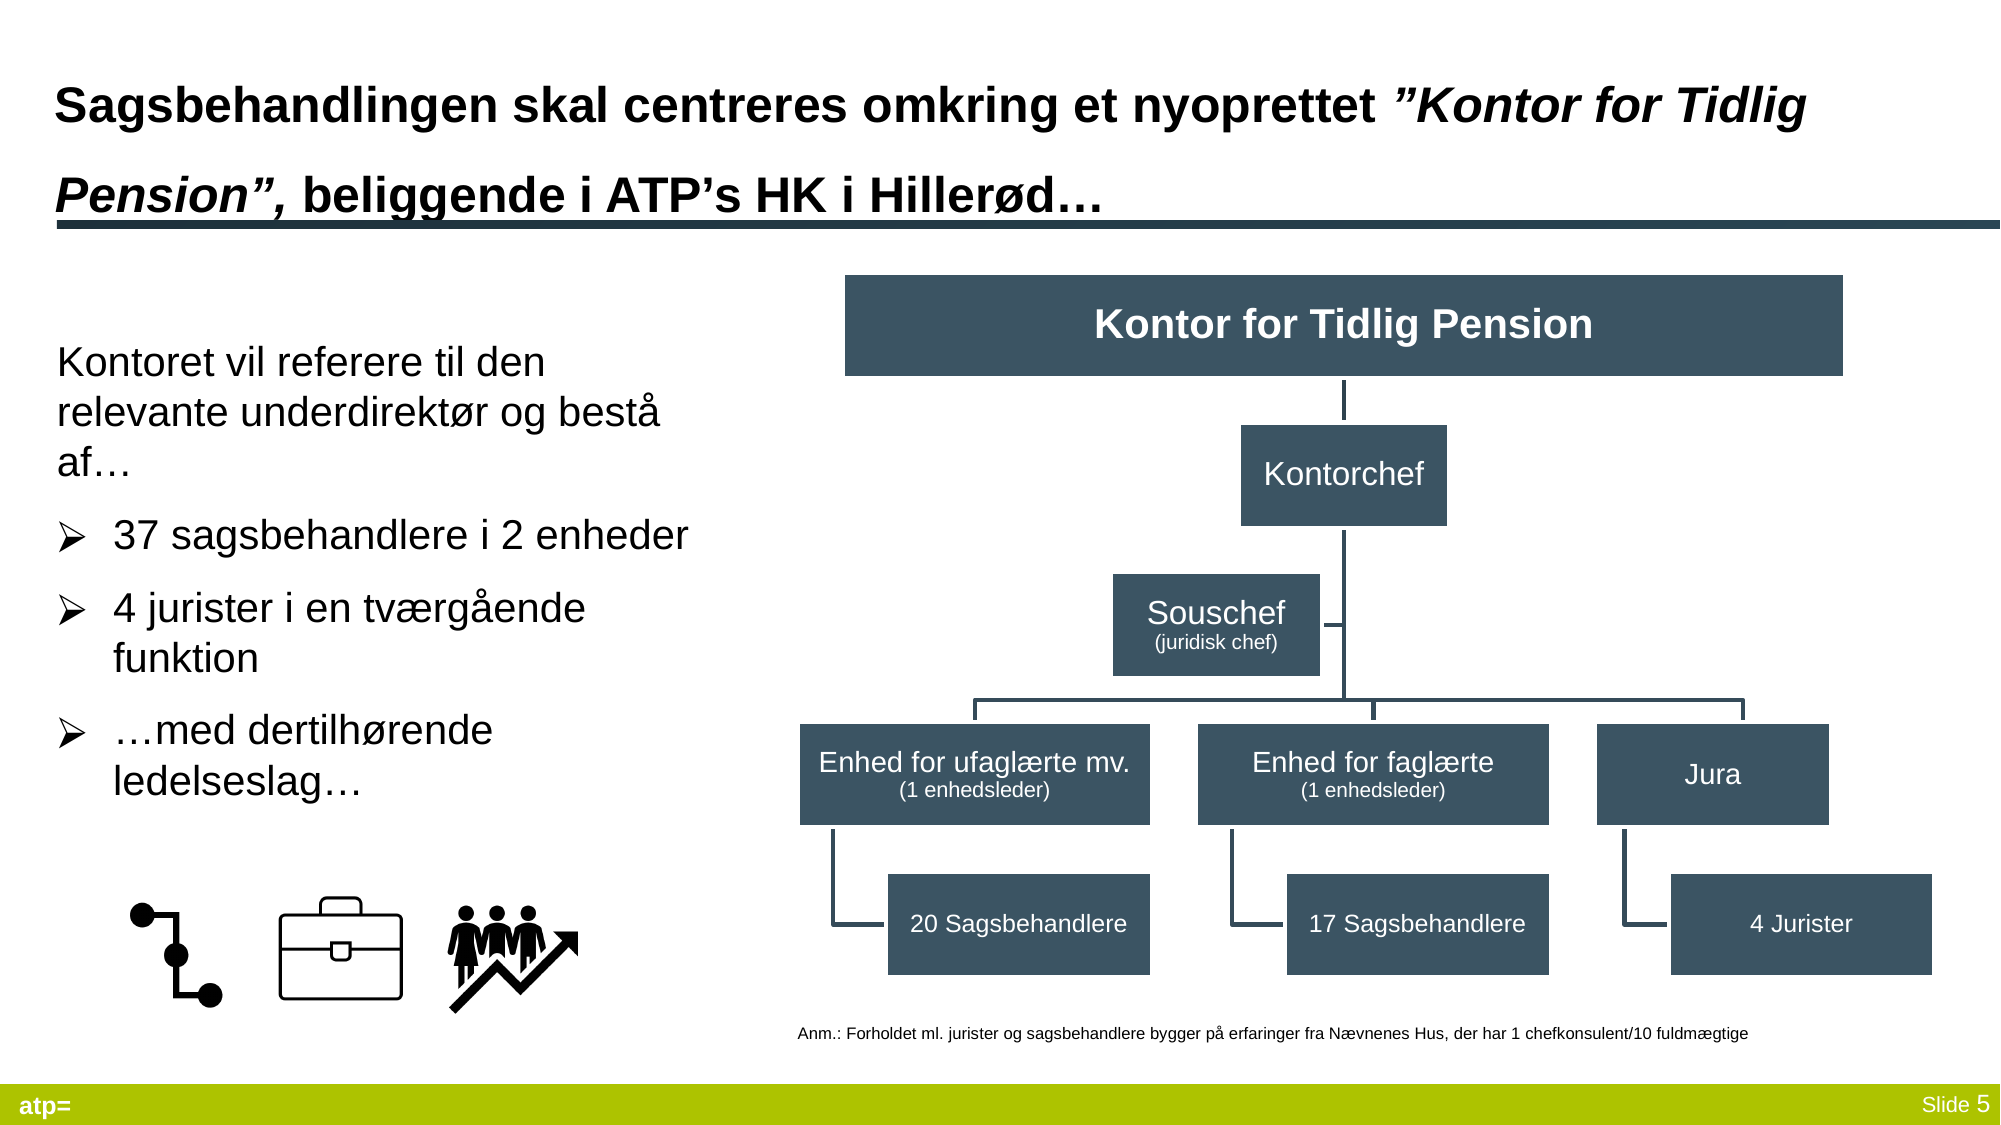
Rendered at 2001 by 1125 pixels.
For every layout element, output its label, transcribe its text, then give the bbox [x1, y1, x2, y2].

text_box Kontoret vil referere til den relevante underdirektør og bestå af… 37 sagsbehandlere i 2 enheder 4 jurister i en tværgående funktion …med dertilhørende ledelseslag… [56, 334, 705, 877]
text_box [56, 220, 2000, 229]
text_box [0, 1084, 2000, 1125]
text_box Sagsbehandlingen skal centreres omkring et nyoprettet ”Kontor for Tidlig Pension”, beliggende i ATP’s HK i Hillerød… [55, 42, 1863, 223]
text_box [797, 272, 1935, 978]
picture [438, 882, 587, 1031]
text_box Anm.: Forholdet ml. jurister og sagsbehandlere bygger på erfaringer fra Nævnenes Hus, der har 1 chefkonsulent/10 fuldmægtige [797, 1023, 1832, 1044]
picture [101, 881, 251, 1030]
picture [263, 876, 412, 1025]
